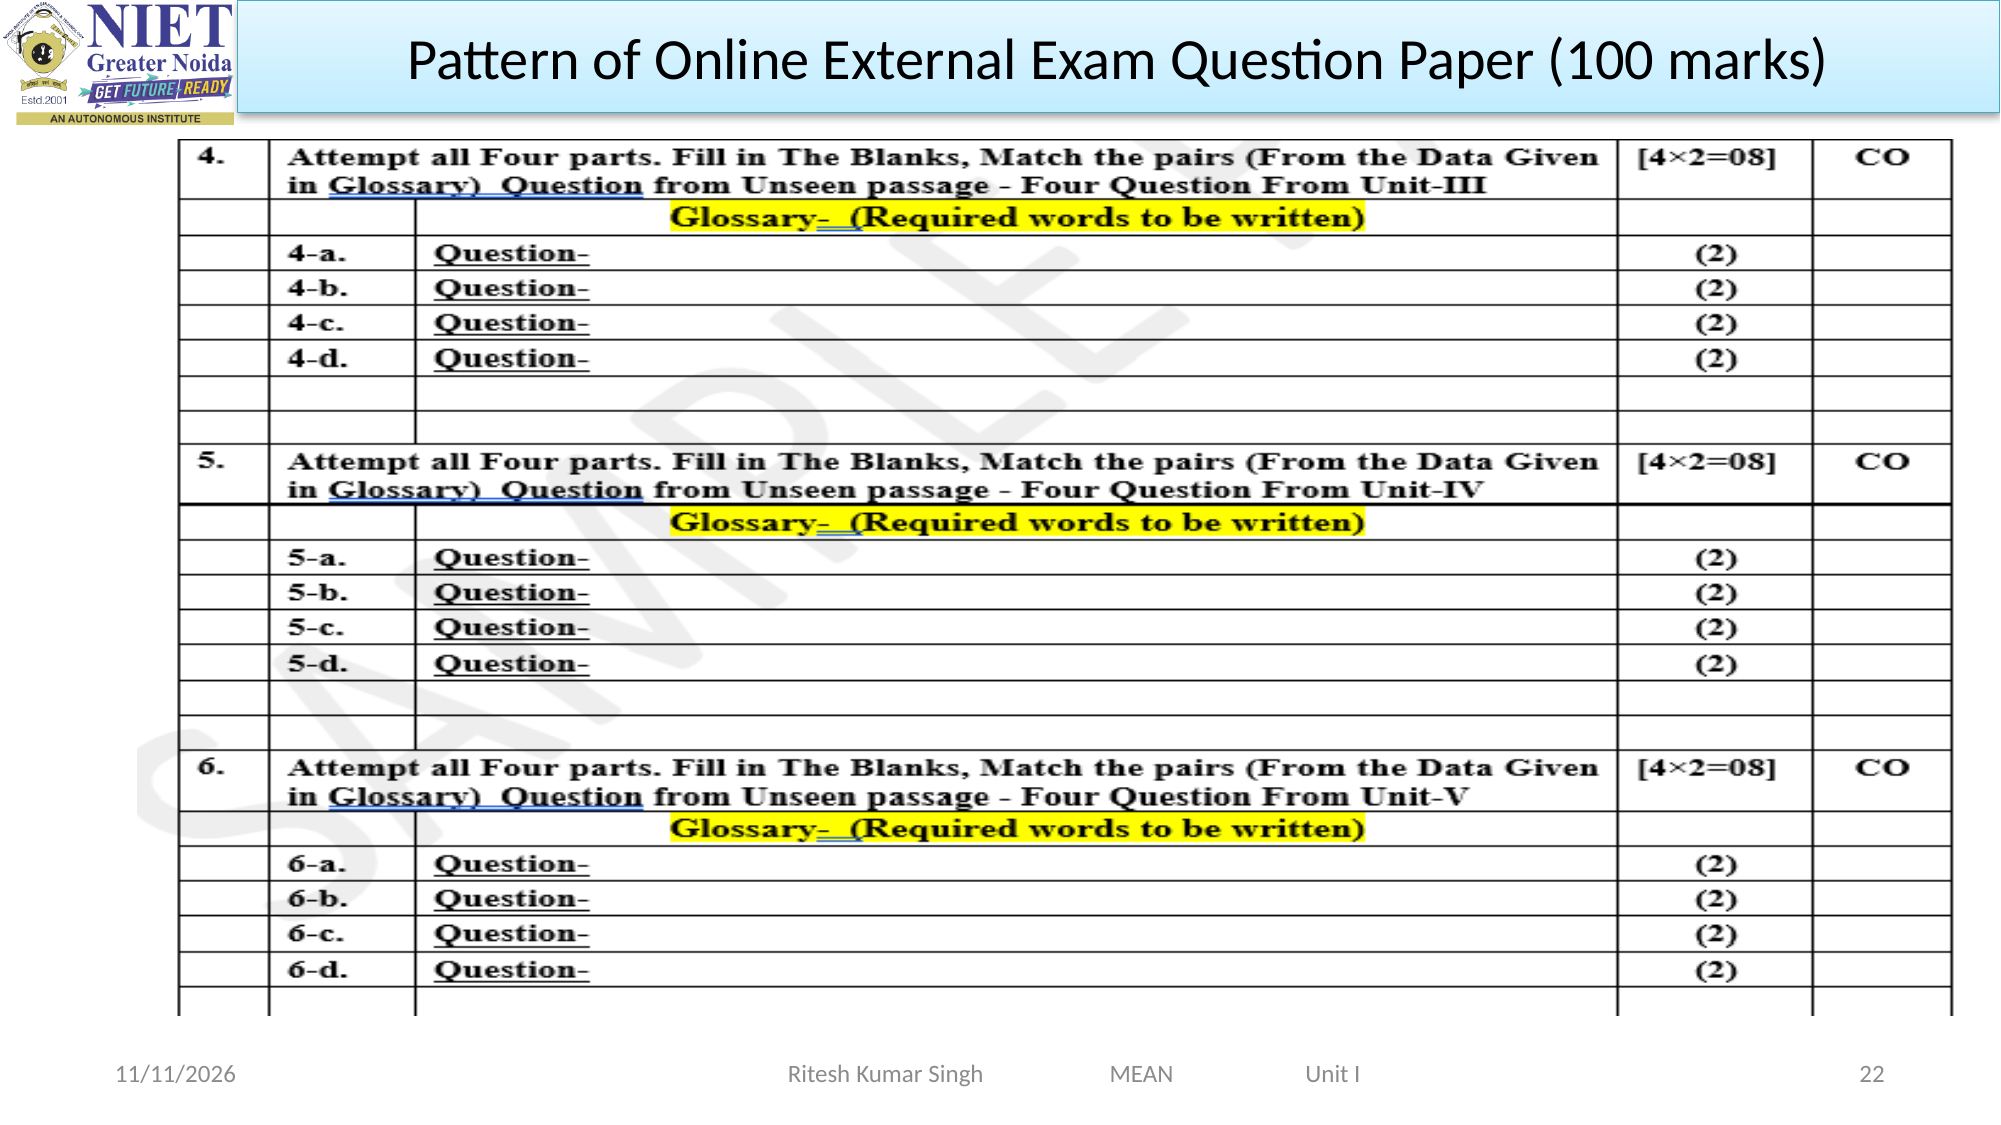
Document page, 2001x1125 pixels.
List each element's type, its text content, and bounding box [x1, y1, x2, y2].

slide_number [99, 1042, 567, 1103]
slide_number 22 [1433, 1042, 1900, 1103]
picture [3, 2, 234, 125]
picture [137, 139, 2000, 1017]
footer Ritesh Kumar Singh MEAN Unit I [662, 1042, 1433, 1103]
text_box Pattern of Online External Exam Question Paper (100 marks) [237, 0, 2000, 113]
